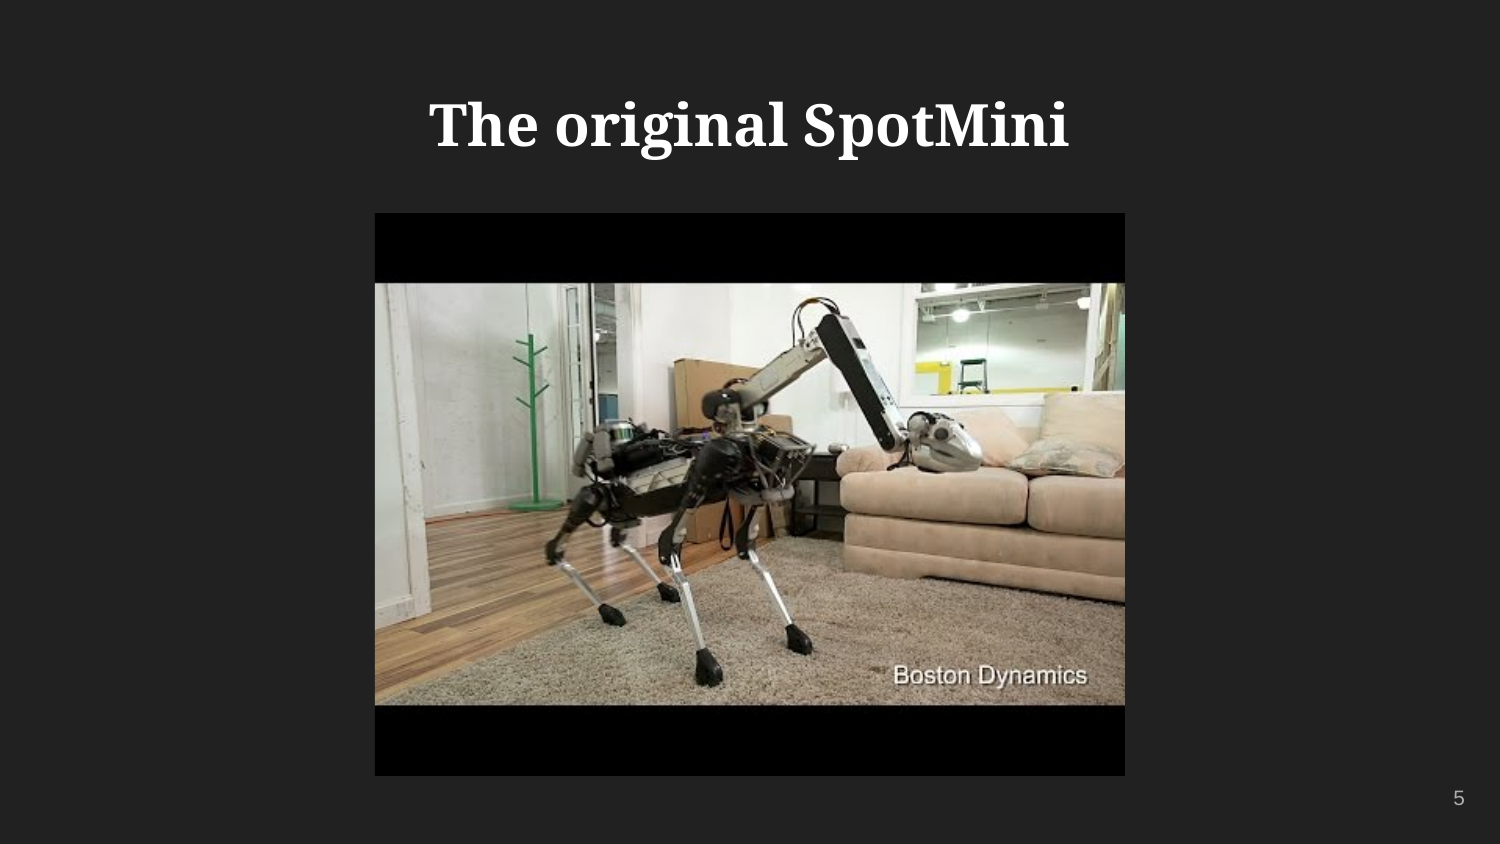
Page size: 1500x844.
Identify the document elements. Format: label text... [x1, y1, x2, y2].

text_box [374, 213, 1125, 776]
title The original SpotMini [51, 72, 1449, 167]
slide_number ‹#› [1389, 764, 1480, 830]
